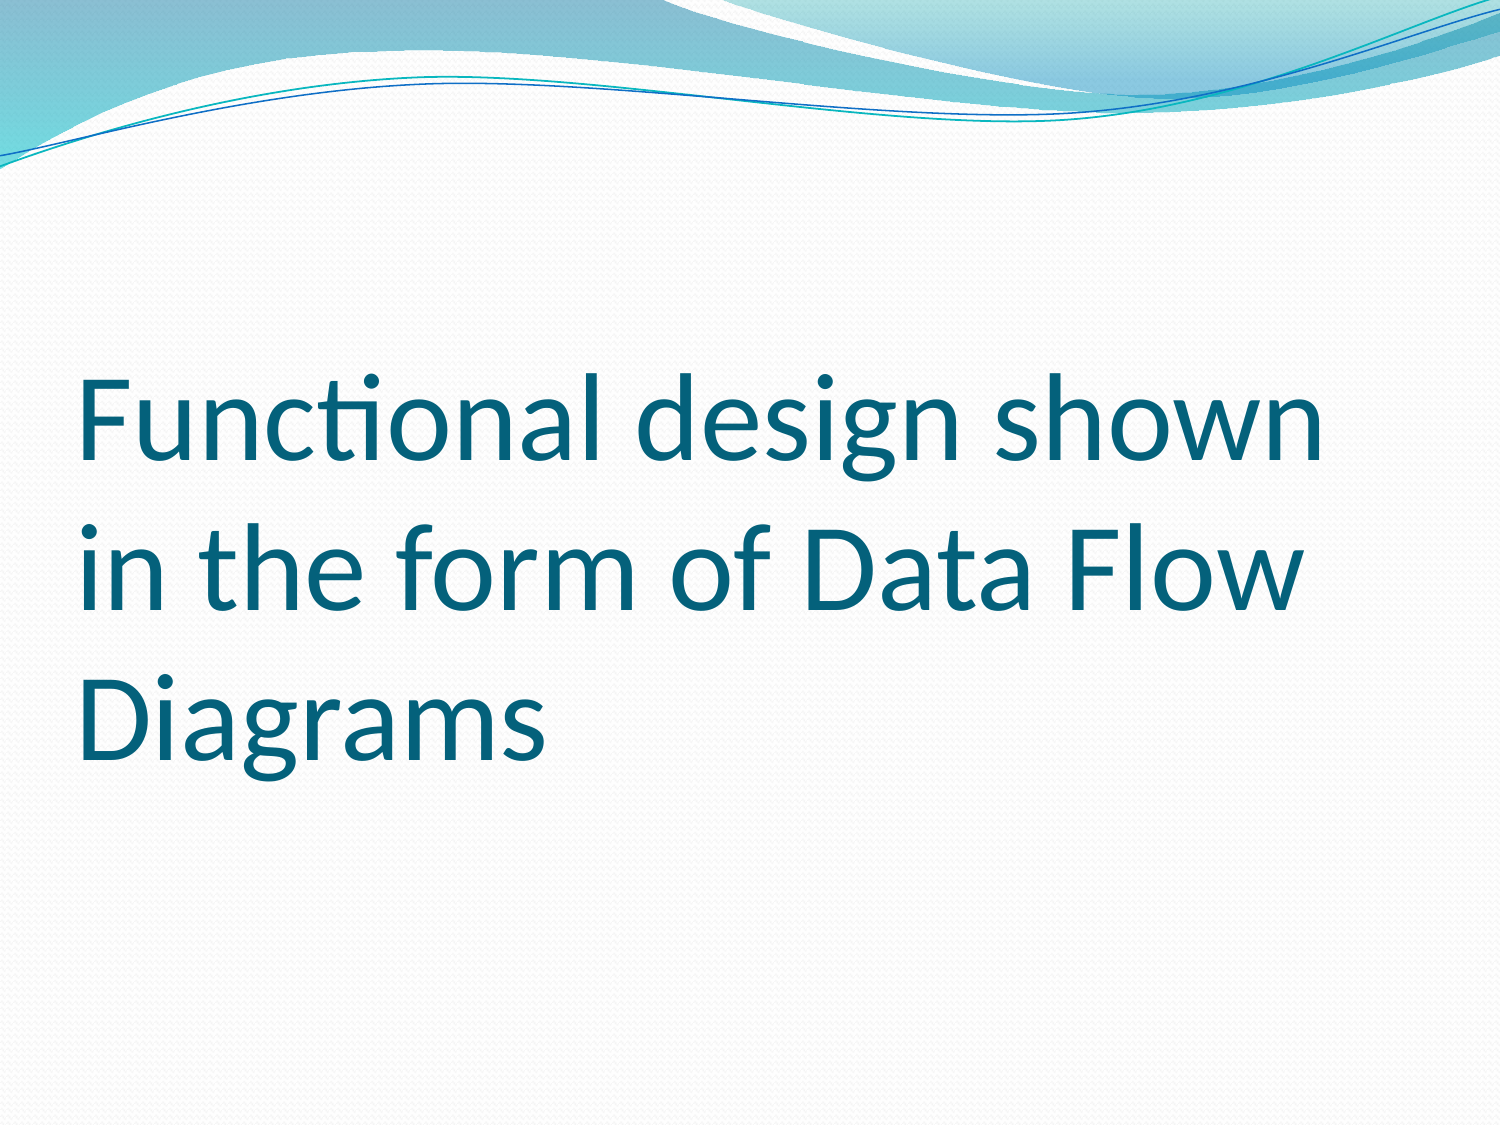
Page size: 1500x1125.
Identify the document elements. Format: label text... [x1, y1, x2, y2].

title Functional design shown in the form of Data Flow Diagrams [75, 175, 1438, 786]
